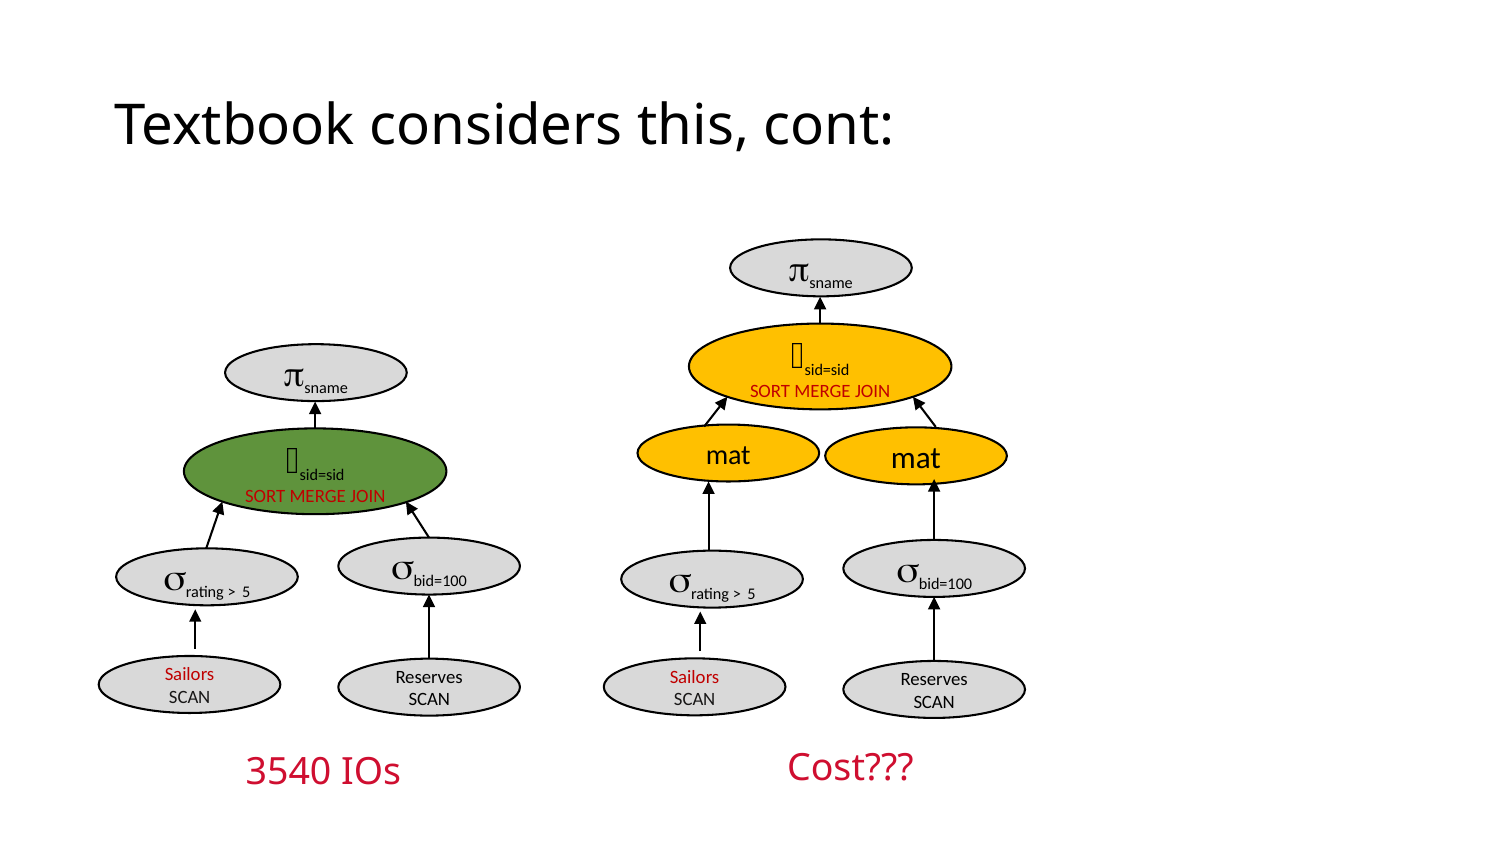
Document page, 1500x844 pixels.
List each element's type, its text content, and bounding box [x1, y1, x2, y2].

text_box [405, 501, 430, 538]
text_box Sailors scan [603, 658, 786, 716]
text_box Reserves scan [843, 660, 1026, 718]
text_box Reserves scan [338, 658, 520, 716]
text_box srating > 5 [621, 550, 803, 608]
text_box ⨝sid=sid SORT MERGE JOIN [688, 323, 952, 410]
text_box ⨝sid=sid SORT MERGE JOIN [183, 428, 447, 515]
text_box mat [825, 427, 1007, 485]
text_box mat [637, 424, 820, 482]
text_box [206, 501, 223, 549]
text_box Cost??? [733, 736, 968, 794]
title Textbook considers this, cont: [103, 45, 1397, 208]
text_box 3540 IOs [206, 741, 441, 798]
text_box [704, 396, 728, 427]
text_box psname [225, 344, 407, 402]
text_box sbid=100 [338, 537, 520, 595]
text_box srating > 5 [116, 548, 298, 606]
text_box psname [730, 239, 912, 297]
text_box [912, 396, 936, 427]
text_box Sailors scan [98, 655, 281, 713]
text_box sbid=100 [843, 539, 1026, 597]
